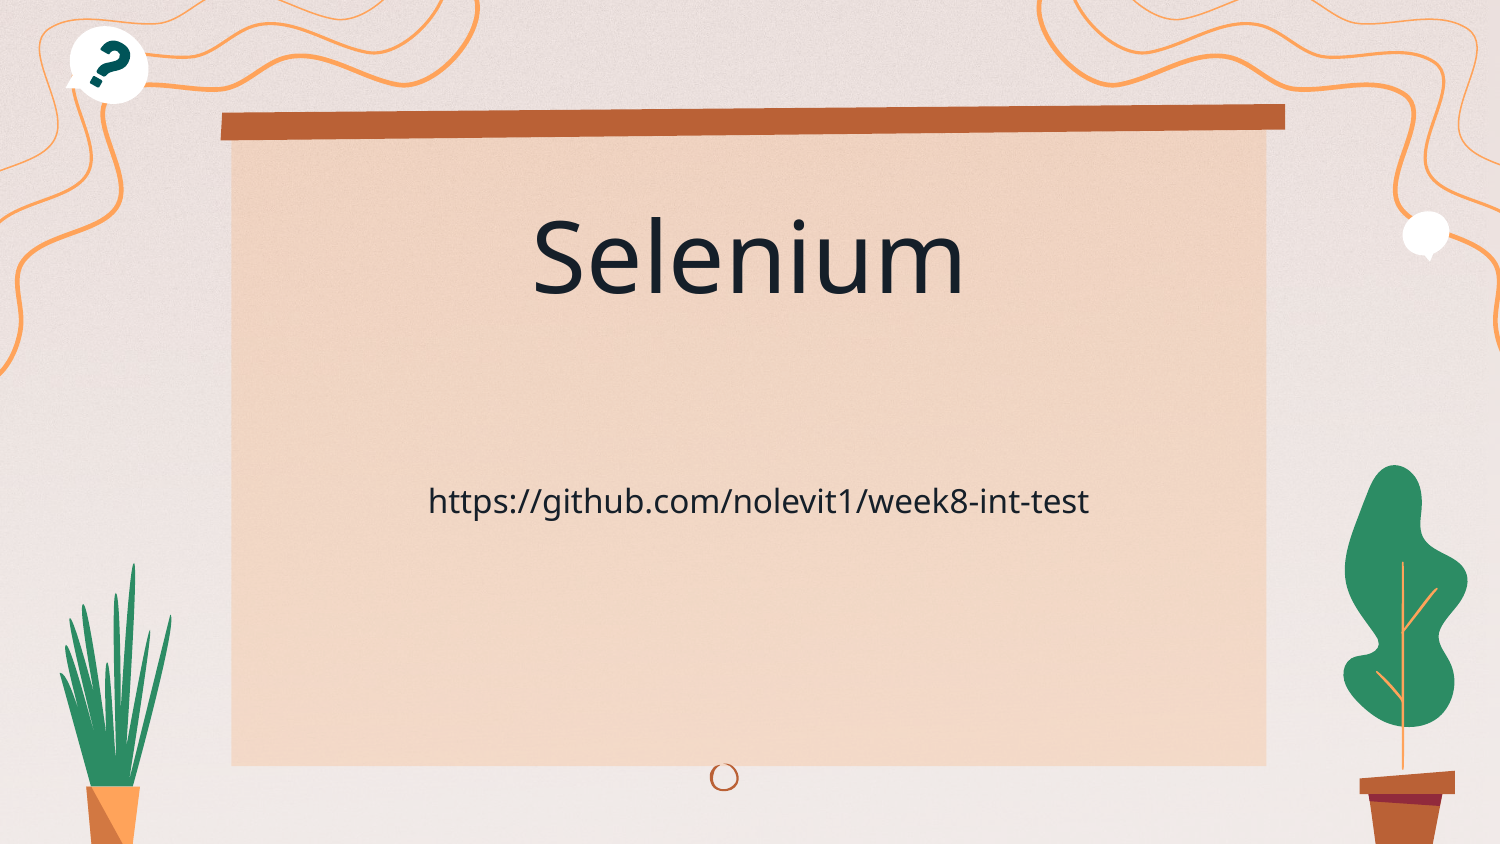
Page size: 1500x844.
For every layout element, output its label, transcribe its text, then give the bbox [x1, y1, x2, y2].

title Selenium [348, 178, 1152, 438]
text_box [59, 562, 180, 844]
text_box [1402, 211, 1450, 262]
subtitle https://github.com/nolevit1/week8-int-test [388, 465, 1112, 665]
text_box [1340, 464, 1471, 844]
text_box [53, 9, 165, 121]
